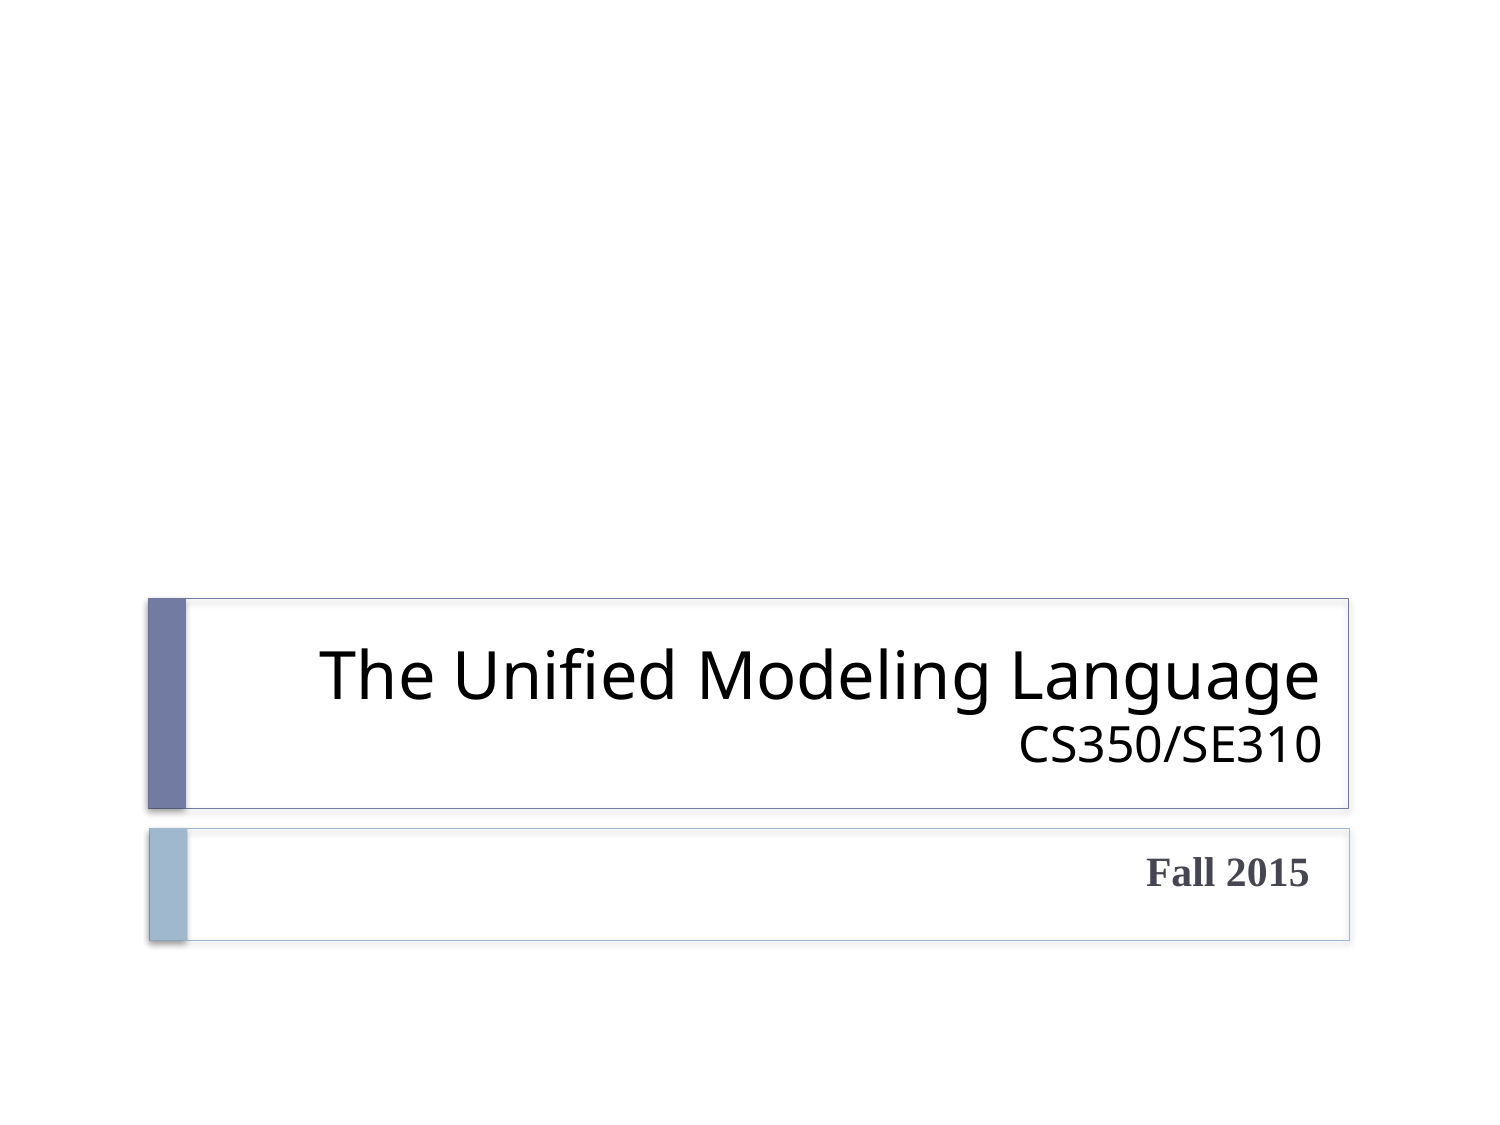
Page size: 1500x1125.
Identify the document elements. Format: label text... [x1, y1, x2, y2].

subtitle Fall 2015 [199, 837, 1326, 926]
title The Unified Modeling Language CS350/SE310 [62, 624, 1338, 788]
